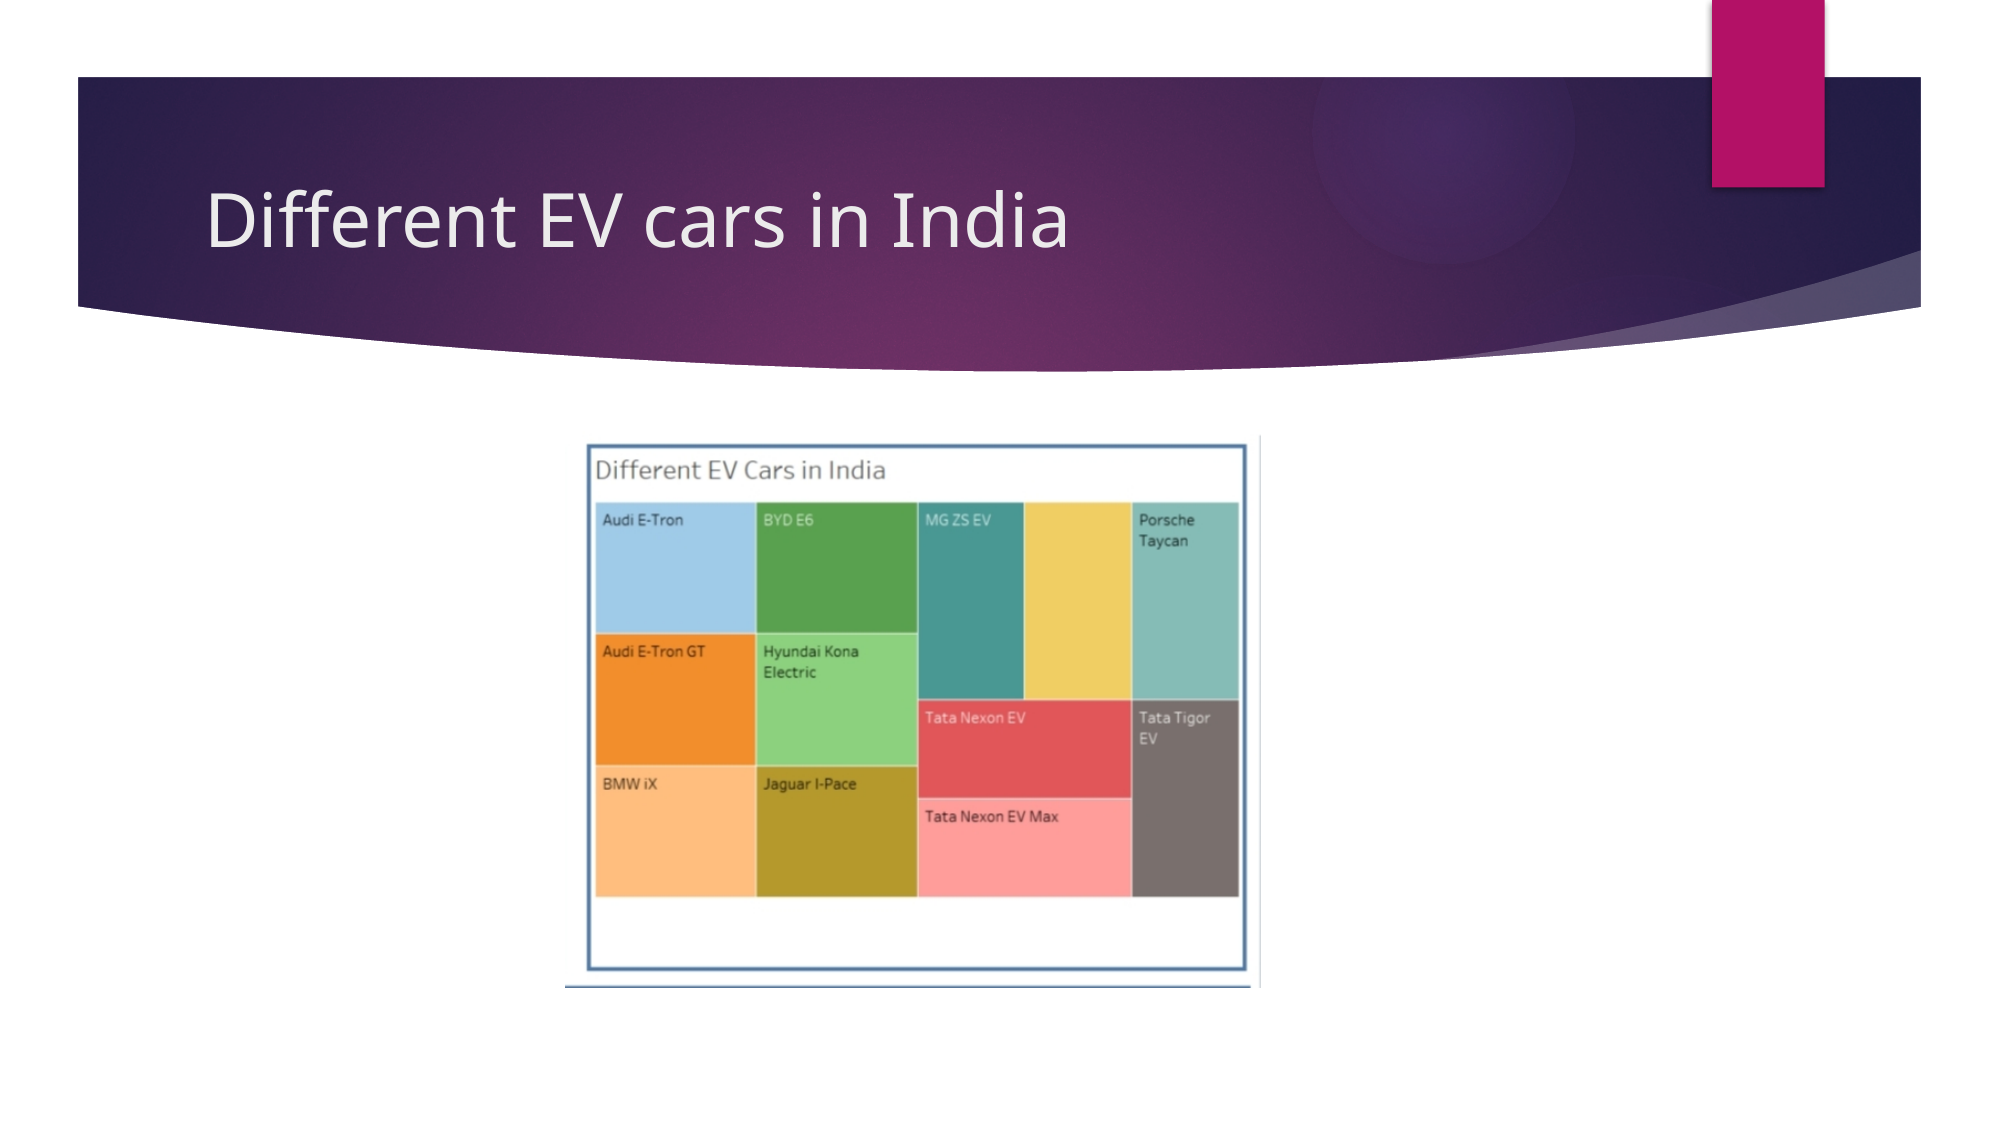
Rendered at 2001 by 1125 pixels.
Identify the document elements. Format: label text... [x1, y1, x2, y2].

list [565, 426, 1262, 988]
title Different EV cars in India [189, 159, 1627, 276]
